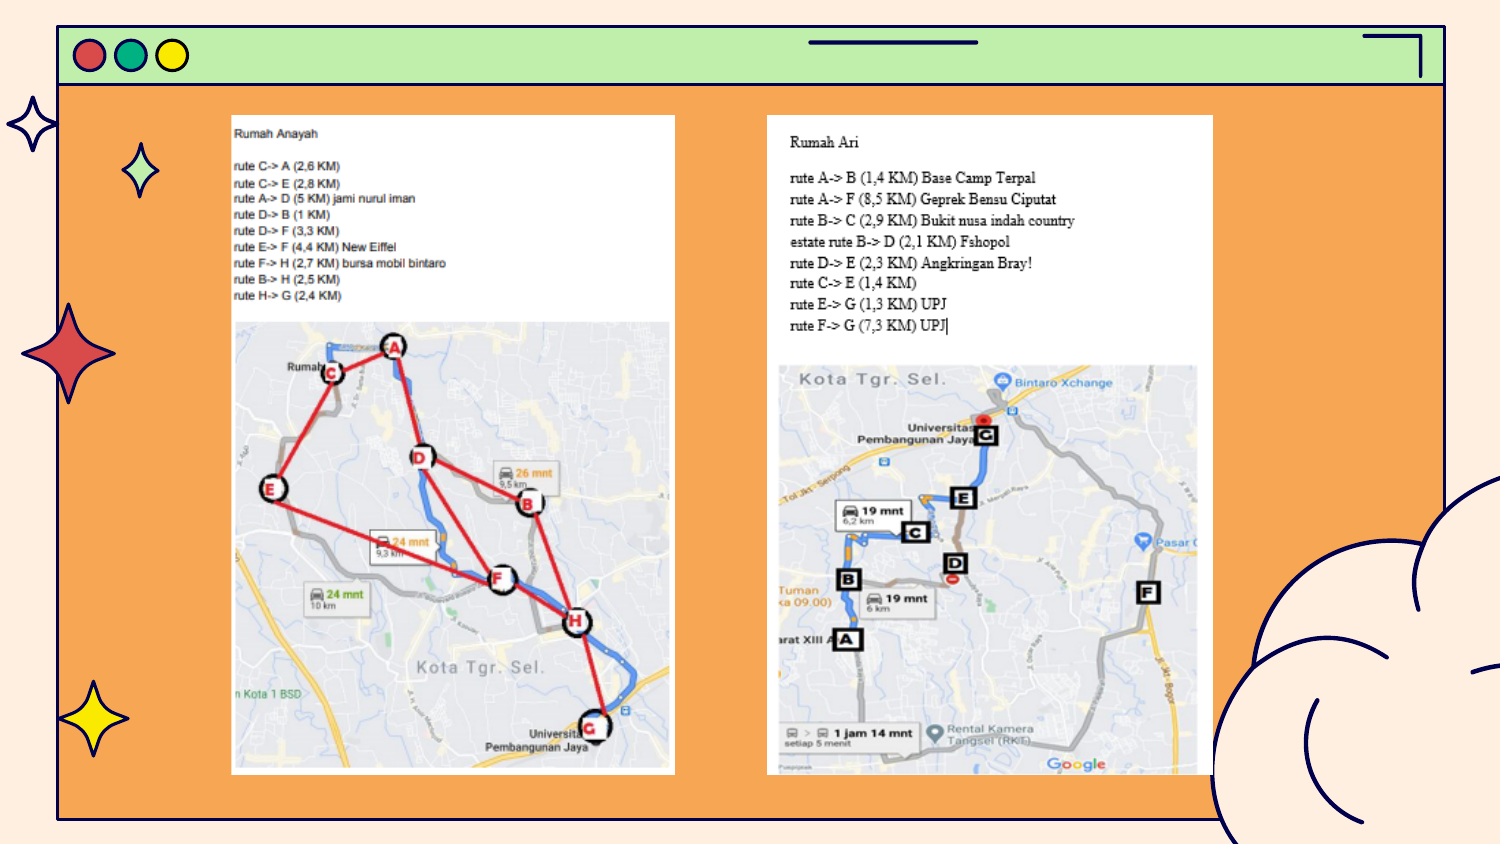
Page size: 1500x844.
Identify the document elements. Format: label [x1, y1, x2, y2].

picture [230, 115, 676, 775]
picture [766, 115, 1214, 775]
